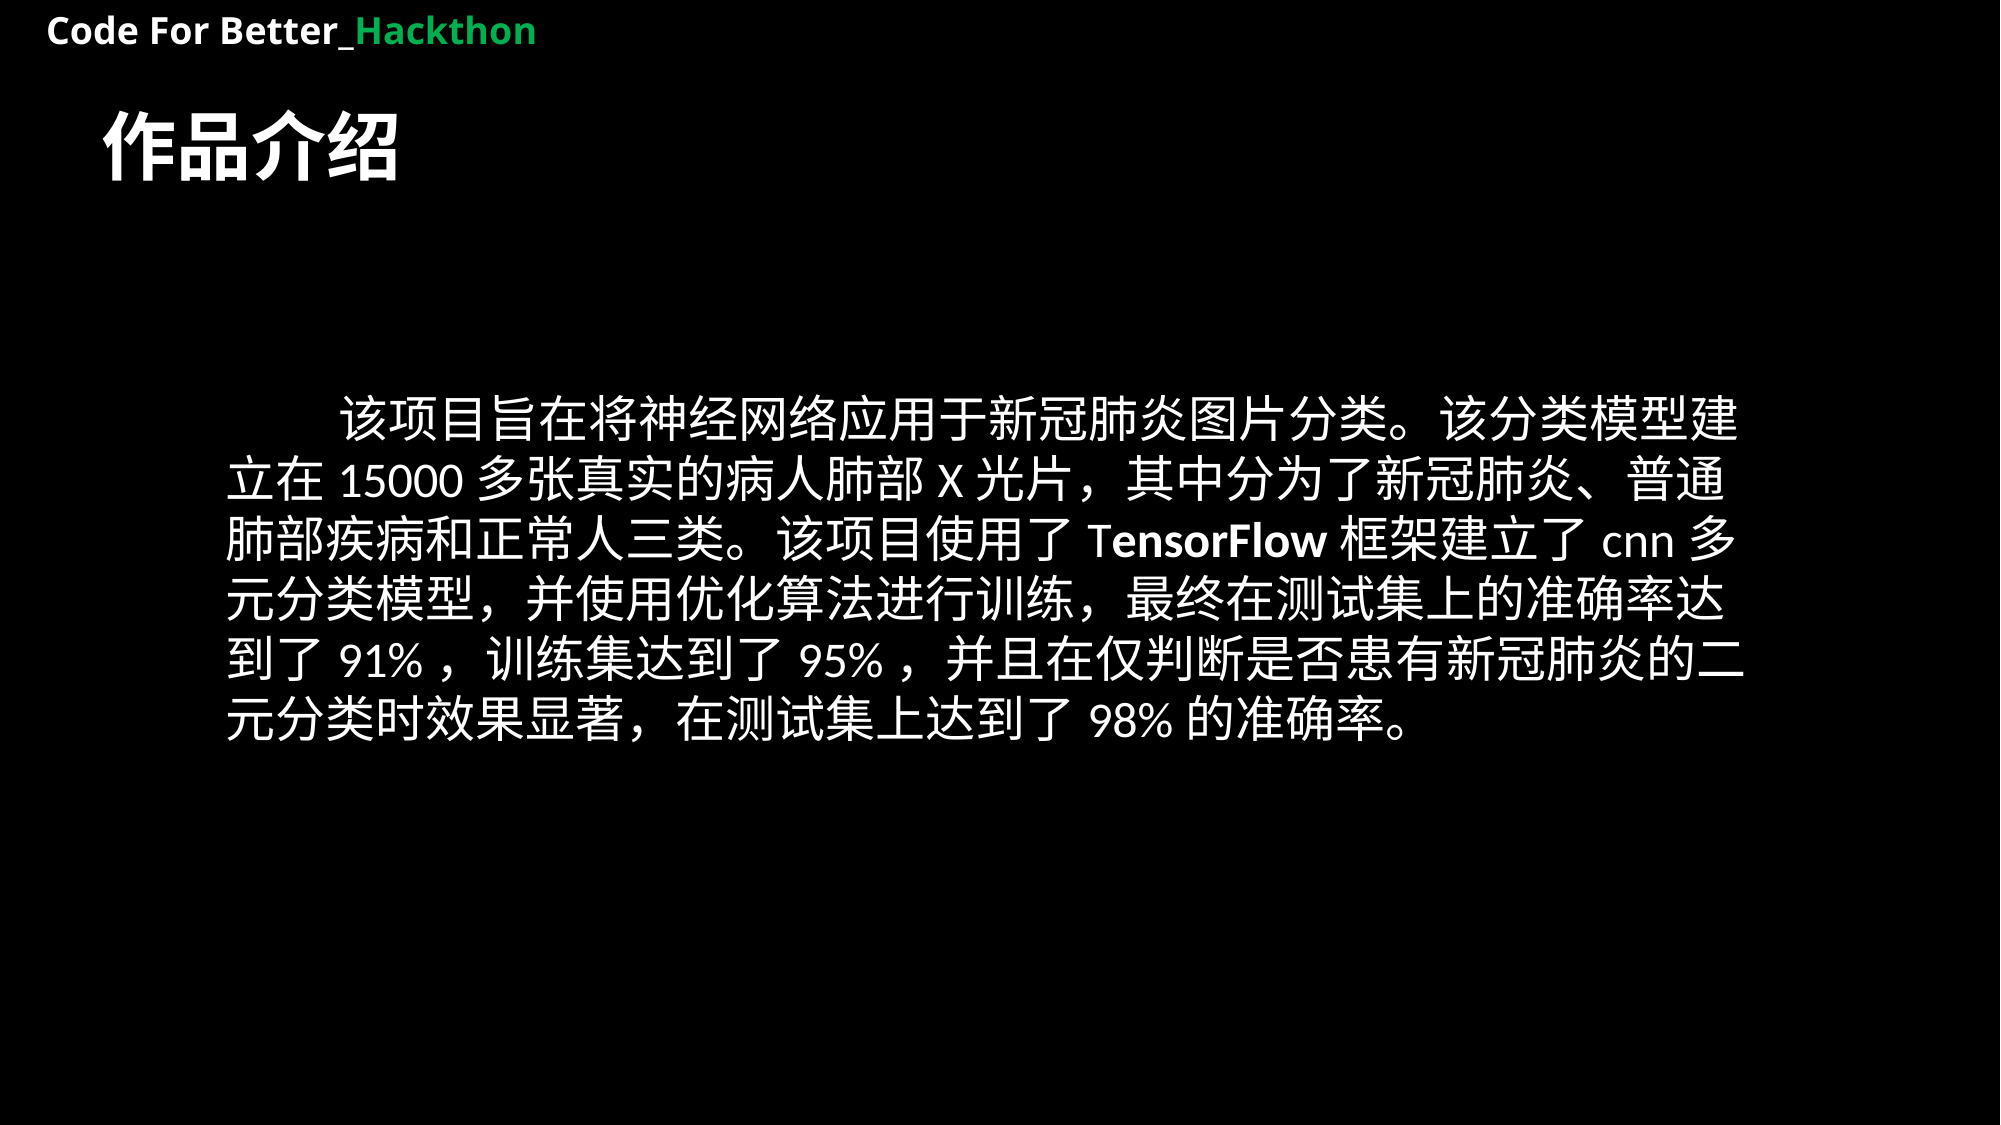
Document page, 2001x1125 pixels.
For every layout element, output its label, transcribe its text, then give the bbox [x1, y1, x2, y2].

text_box 该项目旨在将神经网络应用于新冠肺炎图片分类。该分类模型建立在15000多张真实的病人肺部X光片，其中分为了新冠肺炎、普通肺部疾病和正常人三类。该项目使用了TensorFlow框架建立了cnn多元分类模型，并使用优化算法进行训练，最终在测试集上的准确率达到了91%，训练集达到了95%，并且在仅判断是否患有新冠肺炎的二元分类时效果显著，在测试集上达到了98%的准确率。 [210, 380, 1790, 756]
text_box 作品介绍 [86, 92, 645, 198]
text_box Code For Better_Hackthon [0, 0, 584, 60]
